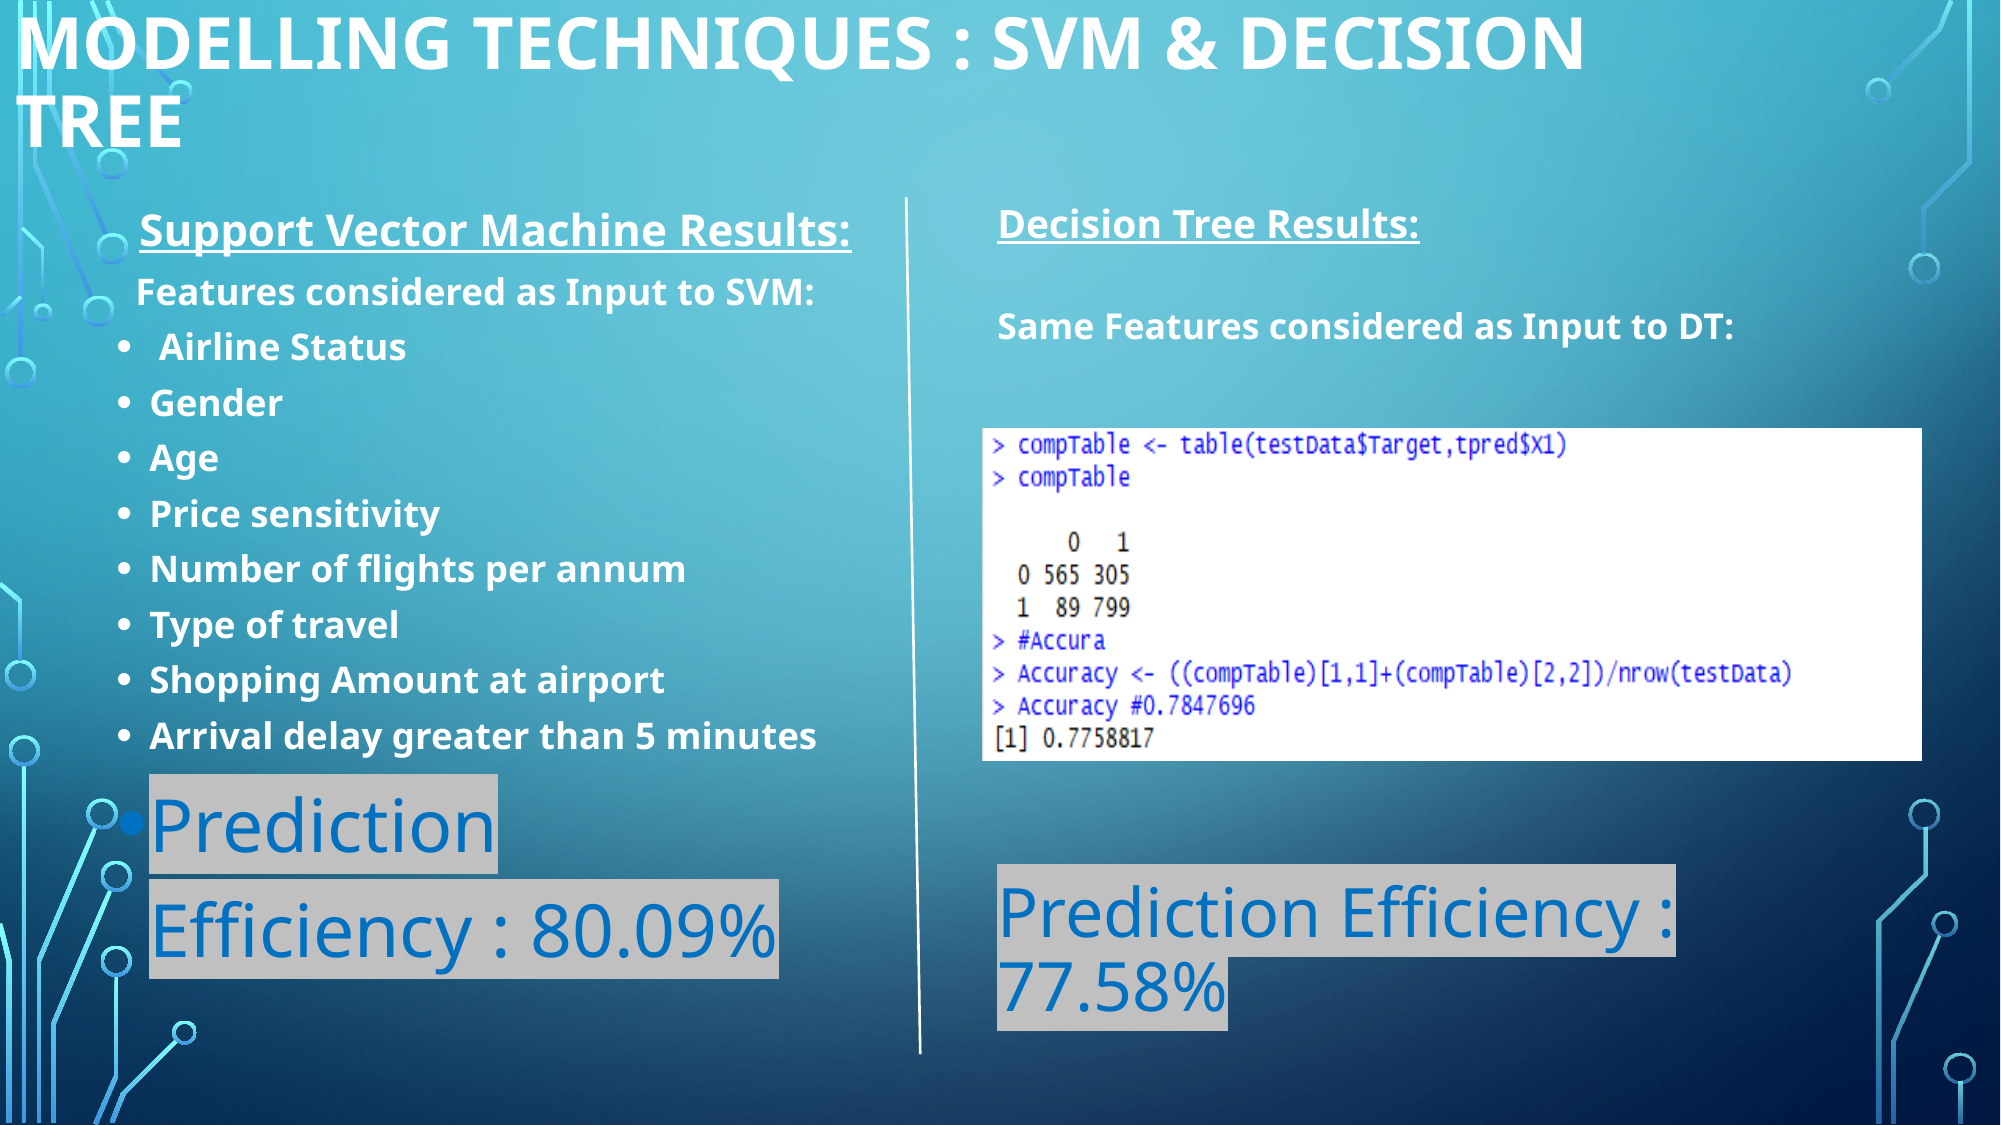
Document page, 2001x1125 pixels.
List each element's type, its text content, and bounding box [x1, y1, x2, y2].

text_box Decision Tree Results: Same Features considered as Input to DT: Prediction Efficiency : 77.58% [982, 197, 1828, 428]
text_box Decision Tree Results: Same Features considered as Input to DT: Prediction Efficiency : 77.58% [982, 761, 1828, 1041]
title MODELLING TECHNIQUES : SVM & DECISION TREE [0, 0, 1725, 171]
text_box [905, 197, 921, 1055]
list Support Vector Machine Results: Features considered as Input to SVM: Airline Status Gender Age Price sensitivity Number of flights per annum Type of travel Shopping Amount at airport Arrival delay greater than 5 minutes Prediction Efficiency : 80.09% [101, 184, 879, 1055]
picture [981, 428, 1922, 761]
